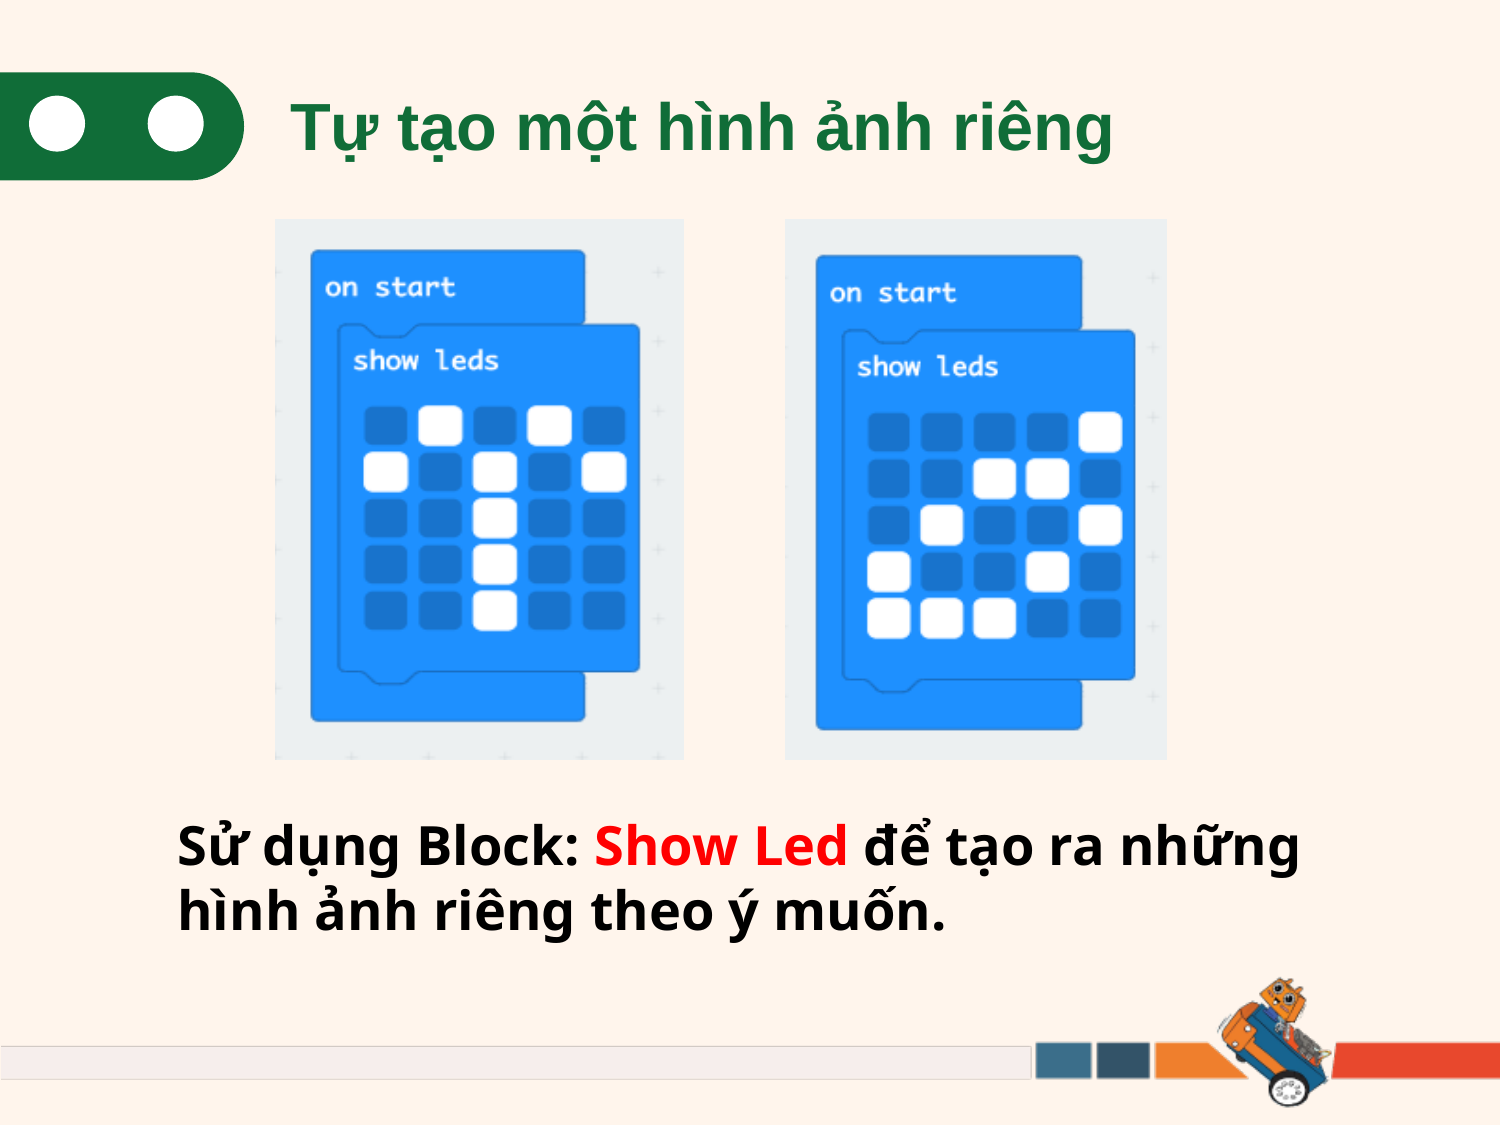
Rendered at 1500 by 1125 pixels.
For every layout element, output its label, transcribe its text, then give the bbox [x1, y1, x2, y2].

picture [275, 219, 684, 760]
title Tự tạo một hình ảnh riêng [275, 85, 1367, 168]
picture [1, 957, 1500, 1125]
picture [785, 219, 1167, 760]
text_box Sử dụng Block: Show Led để tạo ra những hình ảnh riêng theo ý muốn. [157, 791, 1345, 999]
